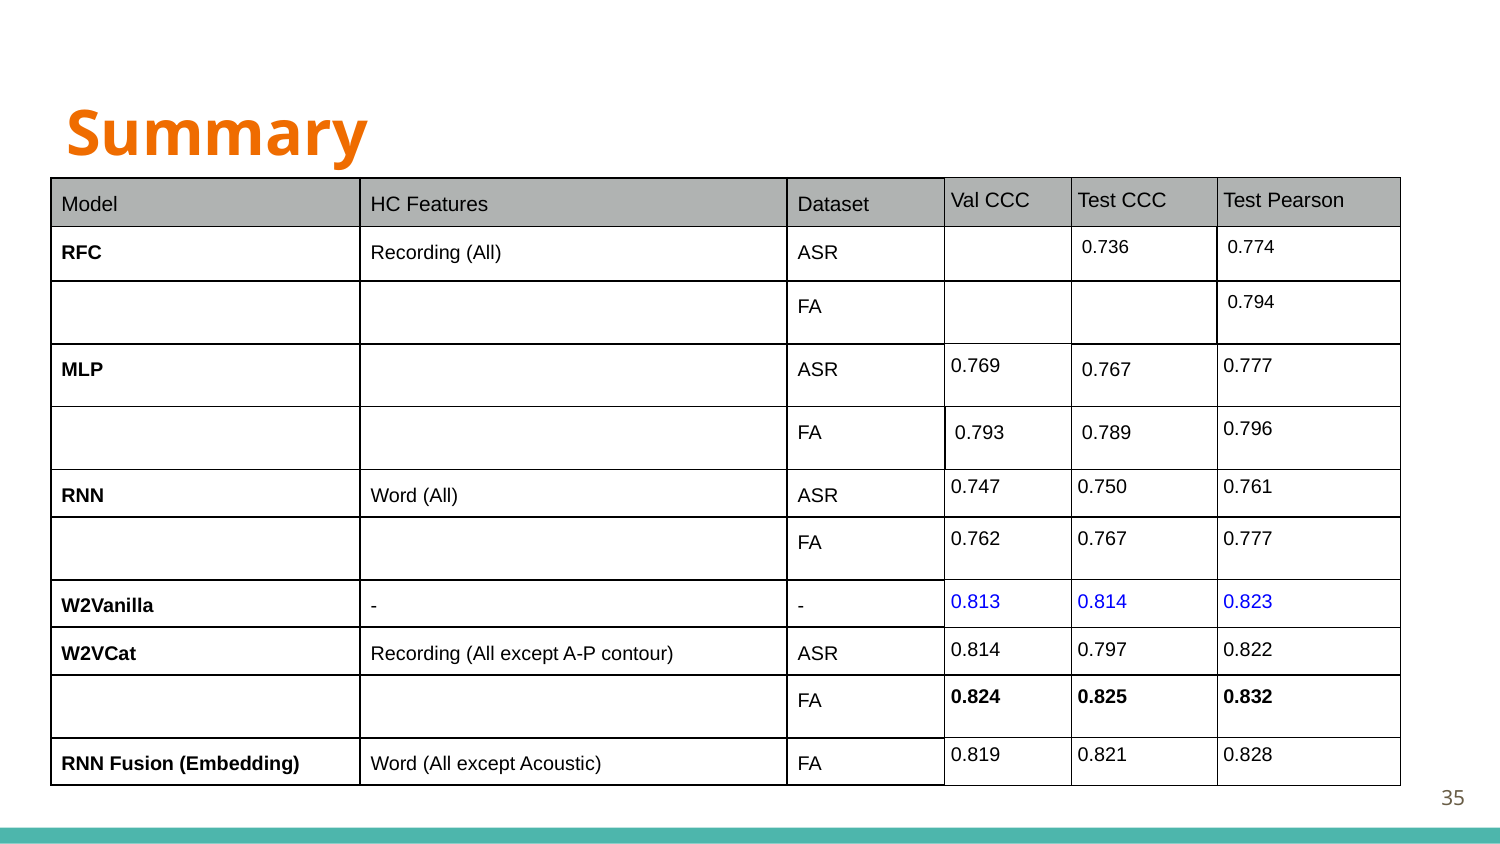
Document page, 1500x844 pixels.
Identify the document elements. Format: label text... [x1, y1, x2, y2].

table_cell RFC [52, 227, 359, 280]
table_cell 0.823 [1218, 580, 1400, 627]
table_cell Recording (All except A-P contour) [361, 628, 786, 674]
table_cell 0.819 [945, 738, 1071, 785]
table_cell [361, 676, 786, 737]
table_cell 0.767 [1072, 345, 1217, 406]
table_cell 0.824 [945, 676, 1071, 737]
table_cell 0.750 [1072, 470, 1217, 516]
table_cell [52, 407, 359, 469]
table_header Dataset [788, 179, 944, 226]
table_cell FA [788, 676, 944, 737]
table_cell [361, 518, 786, 579]
table_cell Word (All) [361, 470, 786, 516]
table_cell 0.761 [1218, 470, 1400, 516]
table_cell 0.777 [1218, 345, 1400, 406]
table_cell [361, 282, 786, 343]
table_cell 0.774 [1218, 227, 1400, 280]
table_cell RNN [52, 470, 359, 516]
table_cell 0.828 [1218, 738, 1400, 785]
table_header Test CCC [1072, 178, 1217, 226]
table_cell [945, 282, 1071, 343]
table_header Val CCC [945, 178, 1071, 226]
table_cell ASR [788, 345, 944, 406]
table_cell 0.747 [945, 470, 1071, 516]
table_cell [52, 282, 359, 343]
table_cell 0.796 [1218, 407, 1400, 469]
table_cell Word (All except Acoustic) [361, 739, 786, 784]
table_header HC Features [361, 179, 786, 226]
table_cell 0.794 [1218, 282, 1400, 343]
table_cell - [361, 581, 786, 626]
table_cell 0.769 [945, 344, 1071, 406]
table_cell 0.814 [1072, 580, 1217, 627]
table_cell 0.797 [1072, 628, 1217, 674]
table_cell FA [788, 407, 944, 469]
table_cell ASR [788, 227, 944, 280]
table_cell 0.822 [1218, 628, 1400, 674]
table_header Test Pearson [1218, 178, 1400, 226]
table_cell 0.832 [1218, 676, 1400, 737]
table_cell [1072, 282, 1216, 343]
table_cell 0.825 [1072, 676, 1217, 737]
table_cell - [788, 581, 944, 626]
title Summary [51, 72, 1449, 189]
table_cell 0.789 [1072, 407, 1217, 469]
table_cell 0.736 [1072, 227, 1216, 280]
table_cell W2Vanilla [52, 581, 359, 626]
table_cell RNN Fusion (Embedding) [52, 739, 359, 784]
table_cell ASR [788, 470, 944, 516]
table_cell 0.793 [946, 407, 1071, 469]
table_cell FA [788, 282, 944, 343]
table_cell [52, 518, 359, 579]
table_cell 0.813 [945, 580, 1071, 627]
table_cell [361, 345, 786, 406]
table_header Model [52, 179, 359, 226]
table_cell 0.821 [1072, 738, 1217, 785]
table_cell ASR [788, 628, 944, 674]
slide_number ‹#› [1389, 764, 1480, 830]
table_cell MLP [52, 345, 359, 406]
table_cell [361, 407, 786, 469]
table_cell 0.814 [945, 628, 1071, 674]
table_cell 0.762 [945, 518, 1071, 579]
table_cell FA [788, 739, 944, 784]
table_cell 0.767 [1072, 518, 1217, 579]
table_cell W2VCat [52, 628, 359, 674]
table_cell [52, 676, 359, 737]
table_cell FA [788, 518, 944, 579]
table_cell Recording (All) [361, 227, 786, 280]
table_cell 0.777 [1218, 518, 1400, 579]
table_cell [945, 227, 1071, 280]
